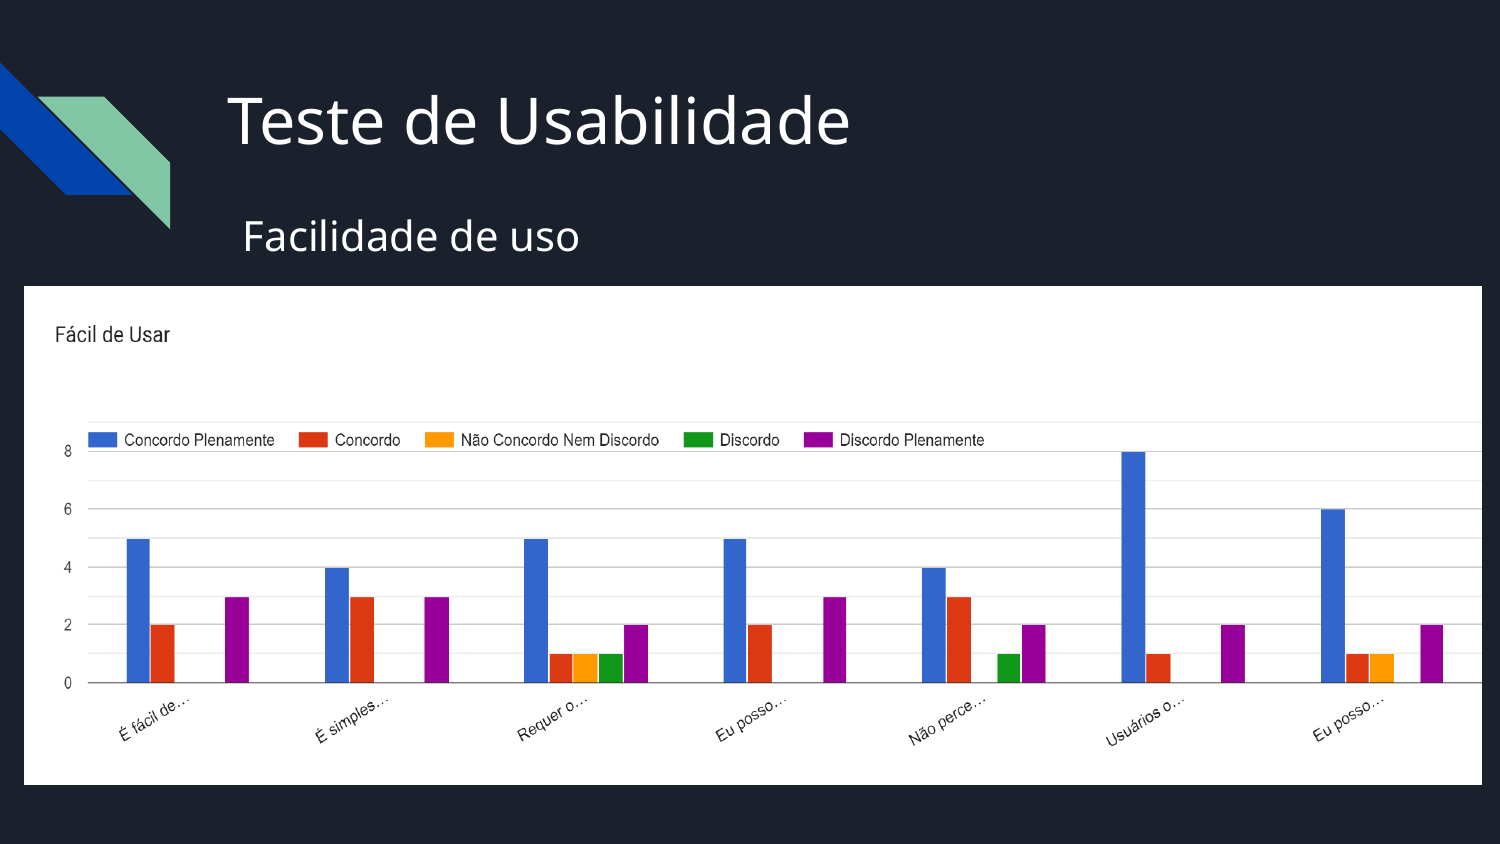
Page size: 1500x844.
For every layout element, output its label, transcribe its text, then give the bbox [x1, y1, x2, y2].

title Teste de Usabilidade [212, 64, 1368, 215]
picture [24, 285, 1483, 785]
list Facilidade de uso [227, 187, 1383, 284]
